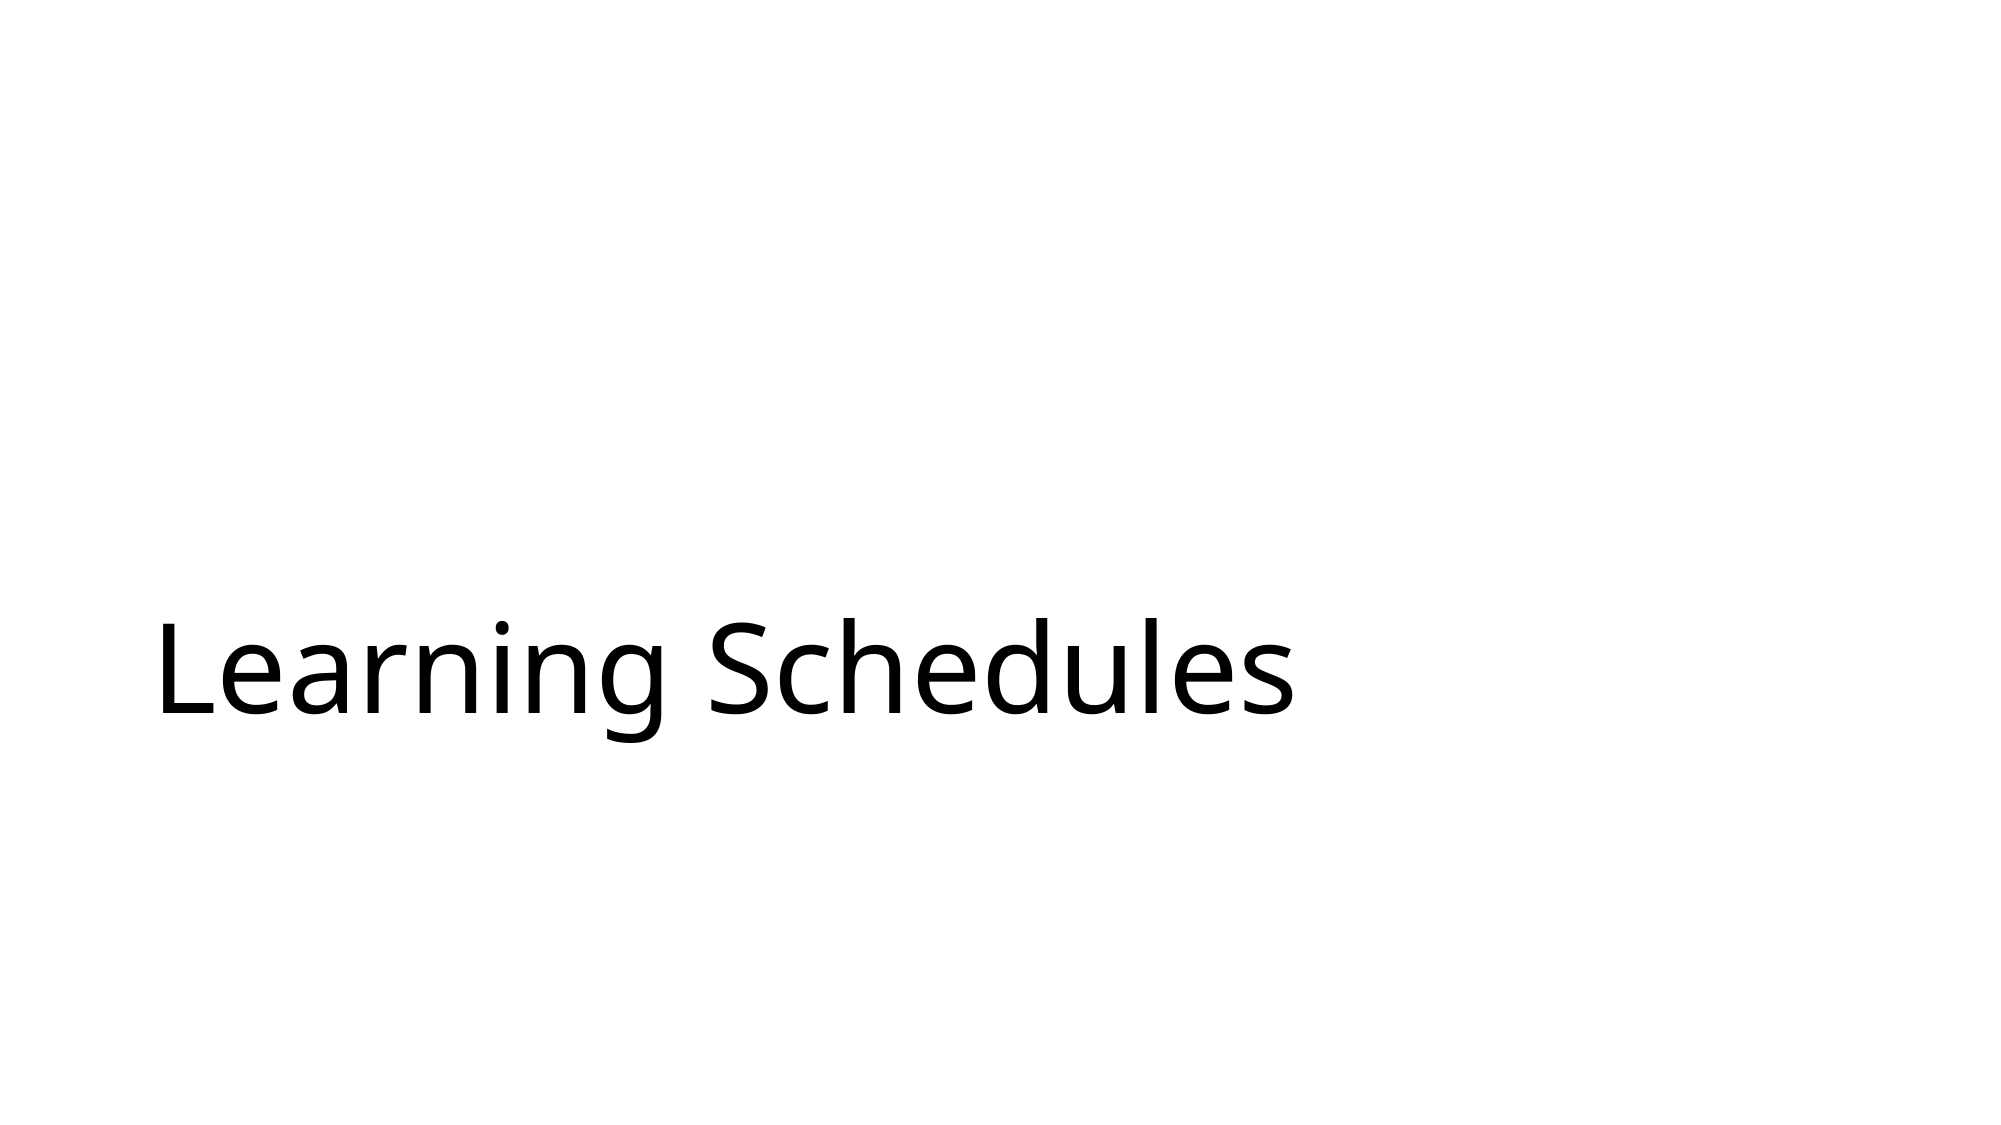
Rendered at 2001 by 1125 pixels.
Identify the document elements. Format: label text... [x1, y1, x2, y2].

title Learning Schedules [136, 280, 1862, 749]
